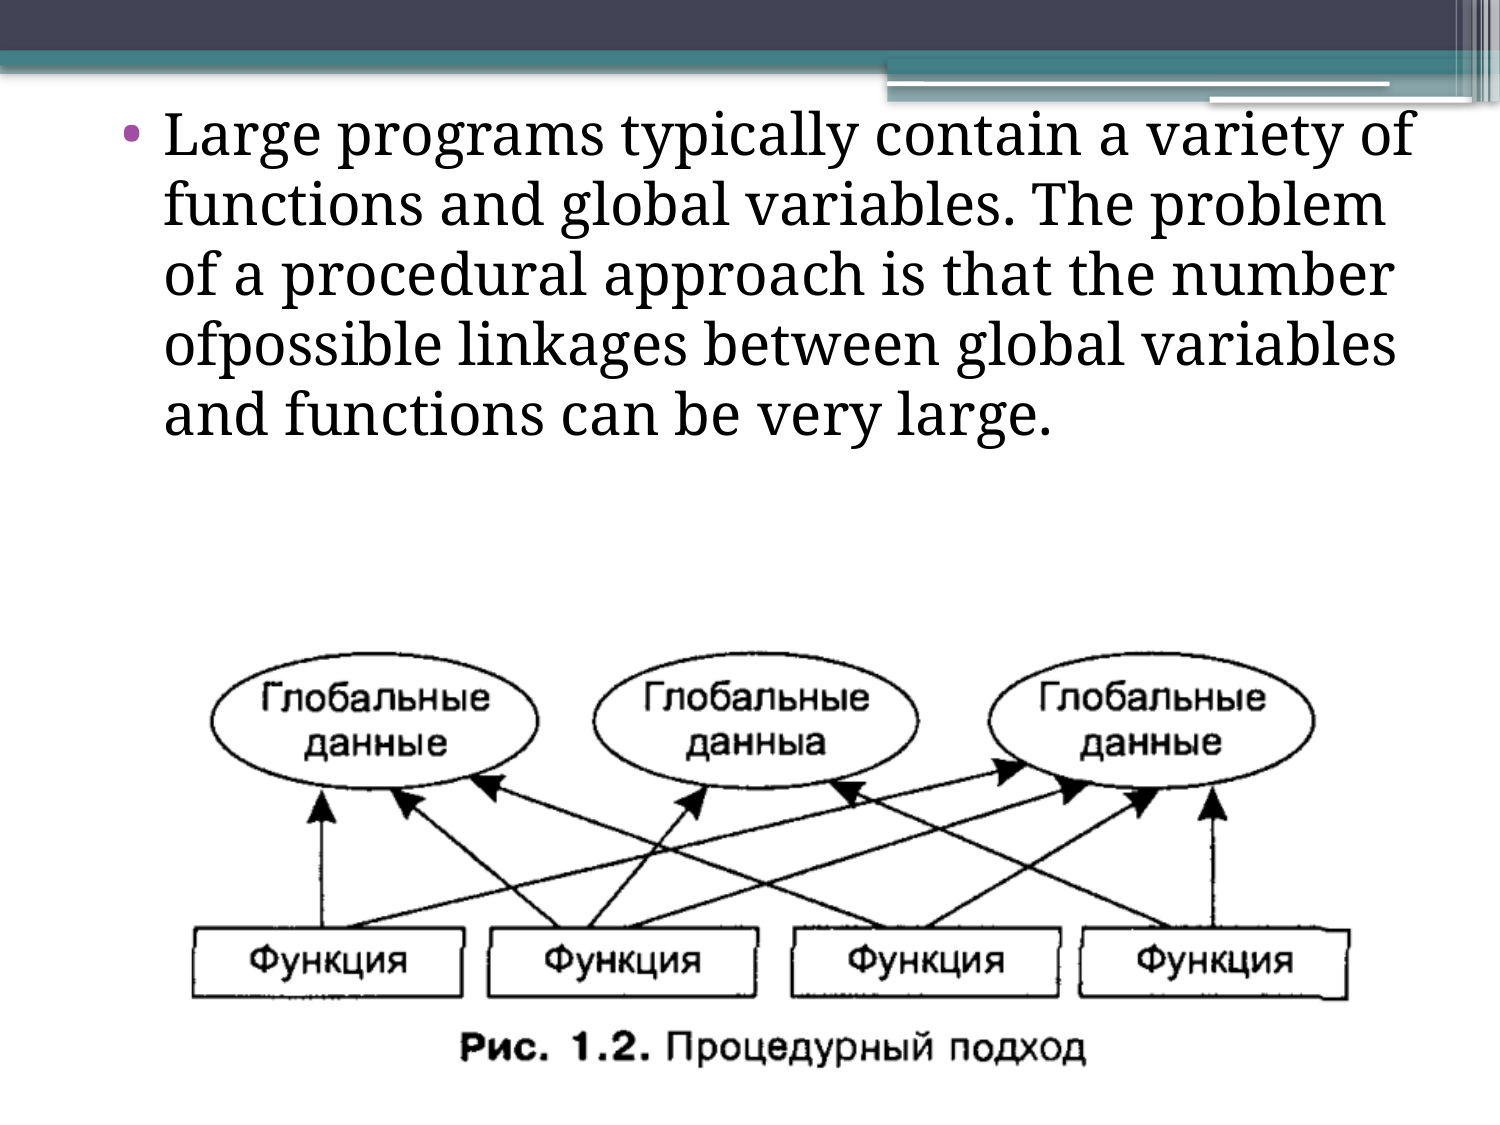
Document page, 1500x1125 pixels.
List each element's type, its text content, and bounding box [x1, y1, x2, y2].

list Large programs typically contain a variety of functions and global variables. The problem of a procedural approach is that the number ofpossible linkages between global variables and functions can be very large. [88, 90, 1439, 800]
picture [135, 609, 1382, 1103]
